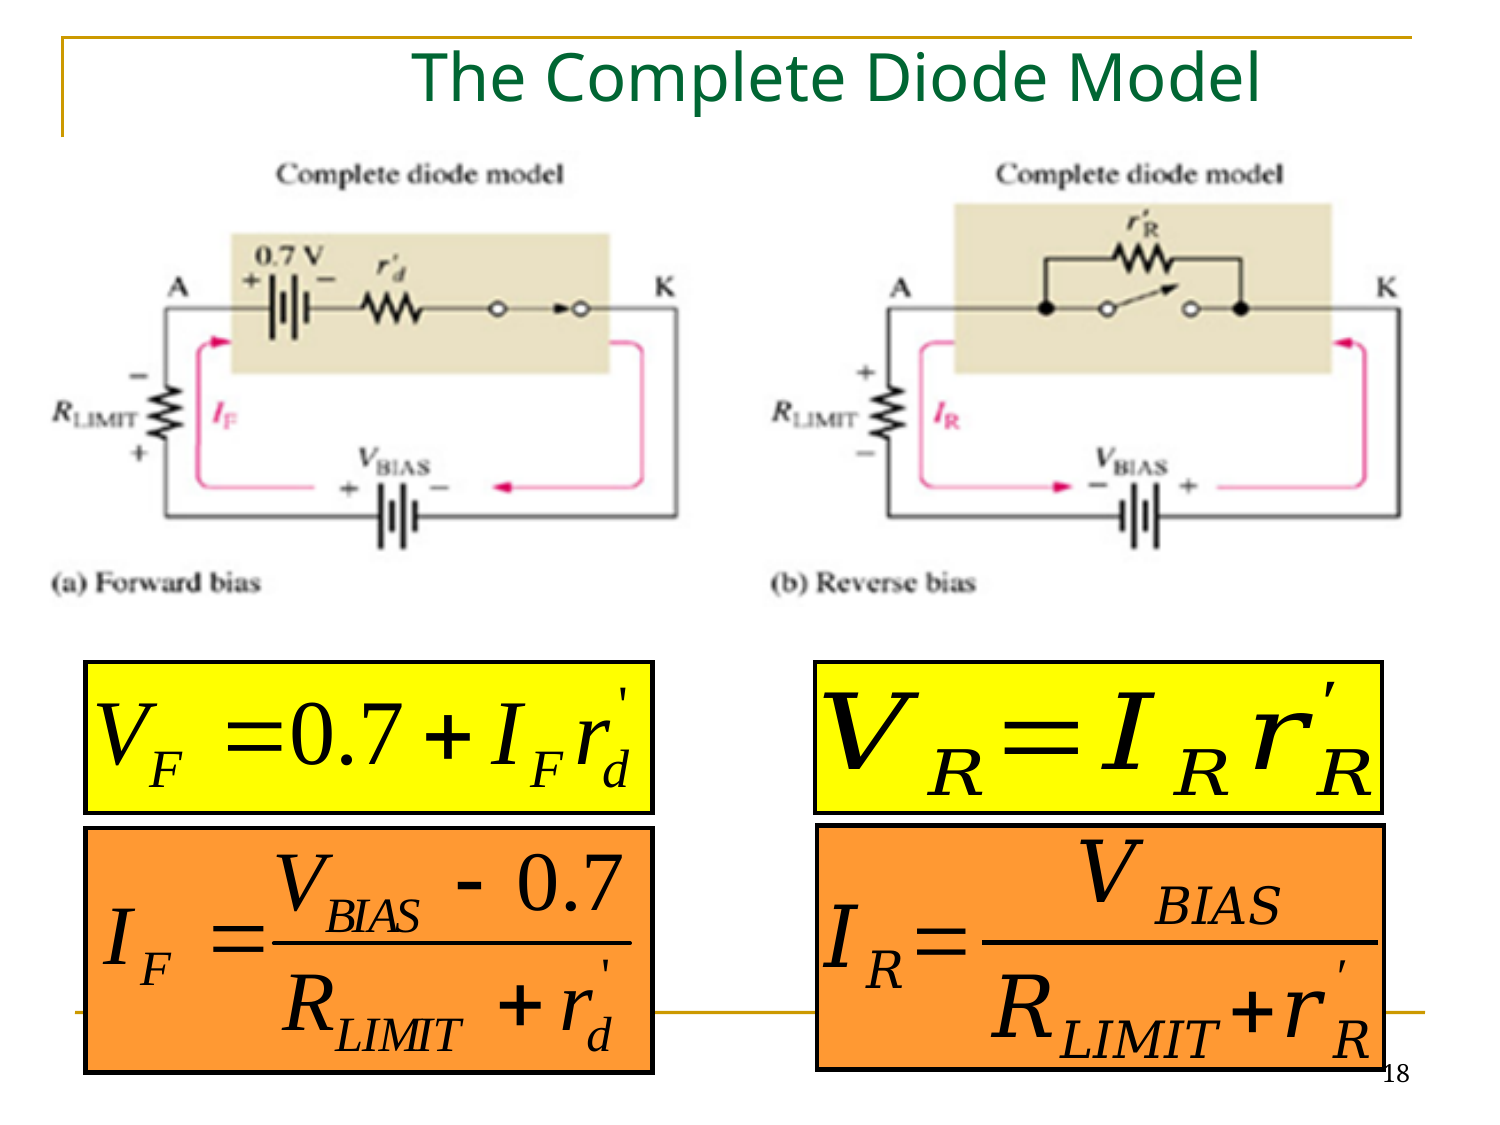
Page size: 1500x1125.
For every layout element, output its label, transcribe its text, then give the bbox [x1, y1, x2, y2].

title The Complete Diode Model [287, 26, 1388, 149]
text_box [87, 663, 651, 811]
picture [26, 150, 1429, 608]
slide_number 18 [1074, 1023, 1426, 1100]
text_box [87, 830, 651, 1071]
